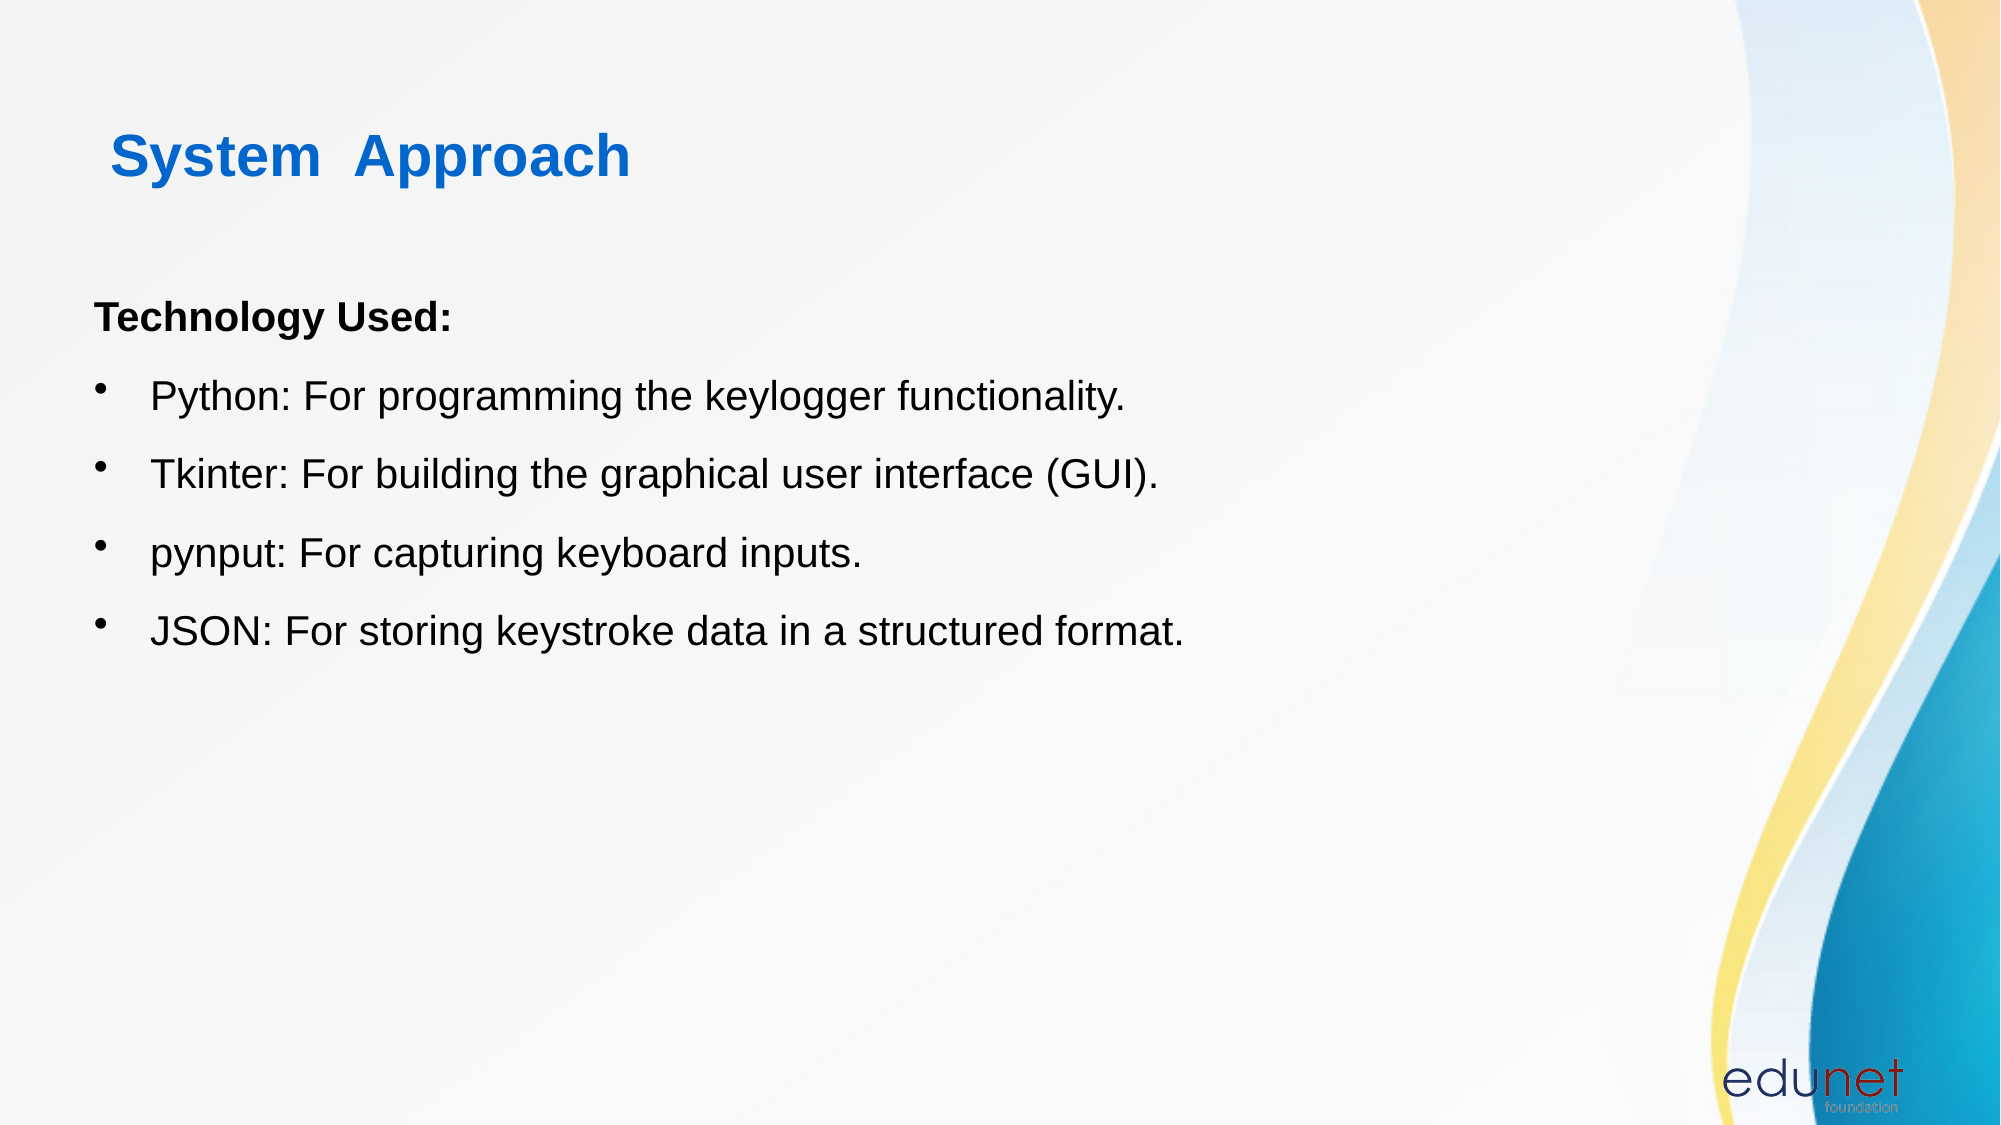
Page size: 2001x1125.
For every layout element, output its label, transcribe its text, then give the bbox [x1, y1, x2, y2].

title System Approach [95, 108, 1905, 196]
picture [0, 0, 2001, 1125]
list Technology Used: Python: For programming the keylogger functionality. Tkinter: For building the graphical user interface (GUI). pynput: For capturing keyboard inputs. JSON: For storing keystroke data in a structured format. [78, 278, 1889, 815]
